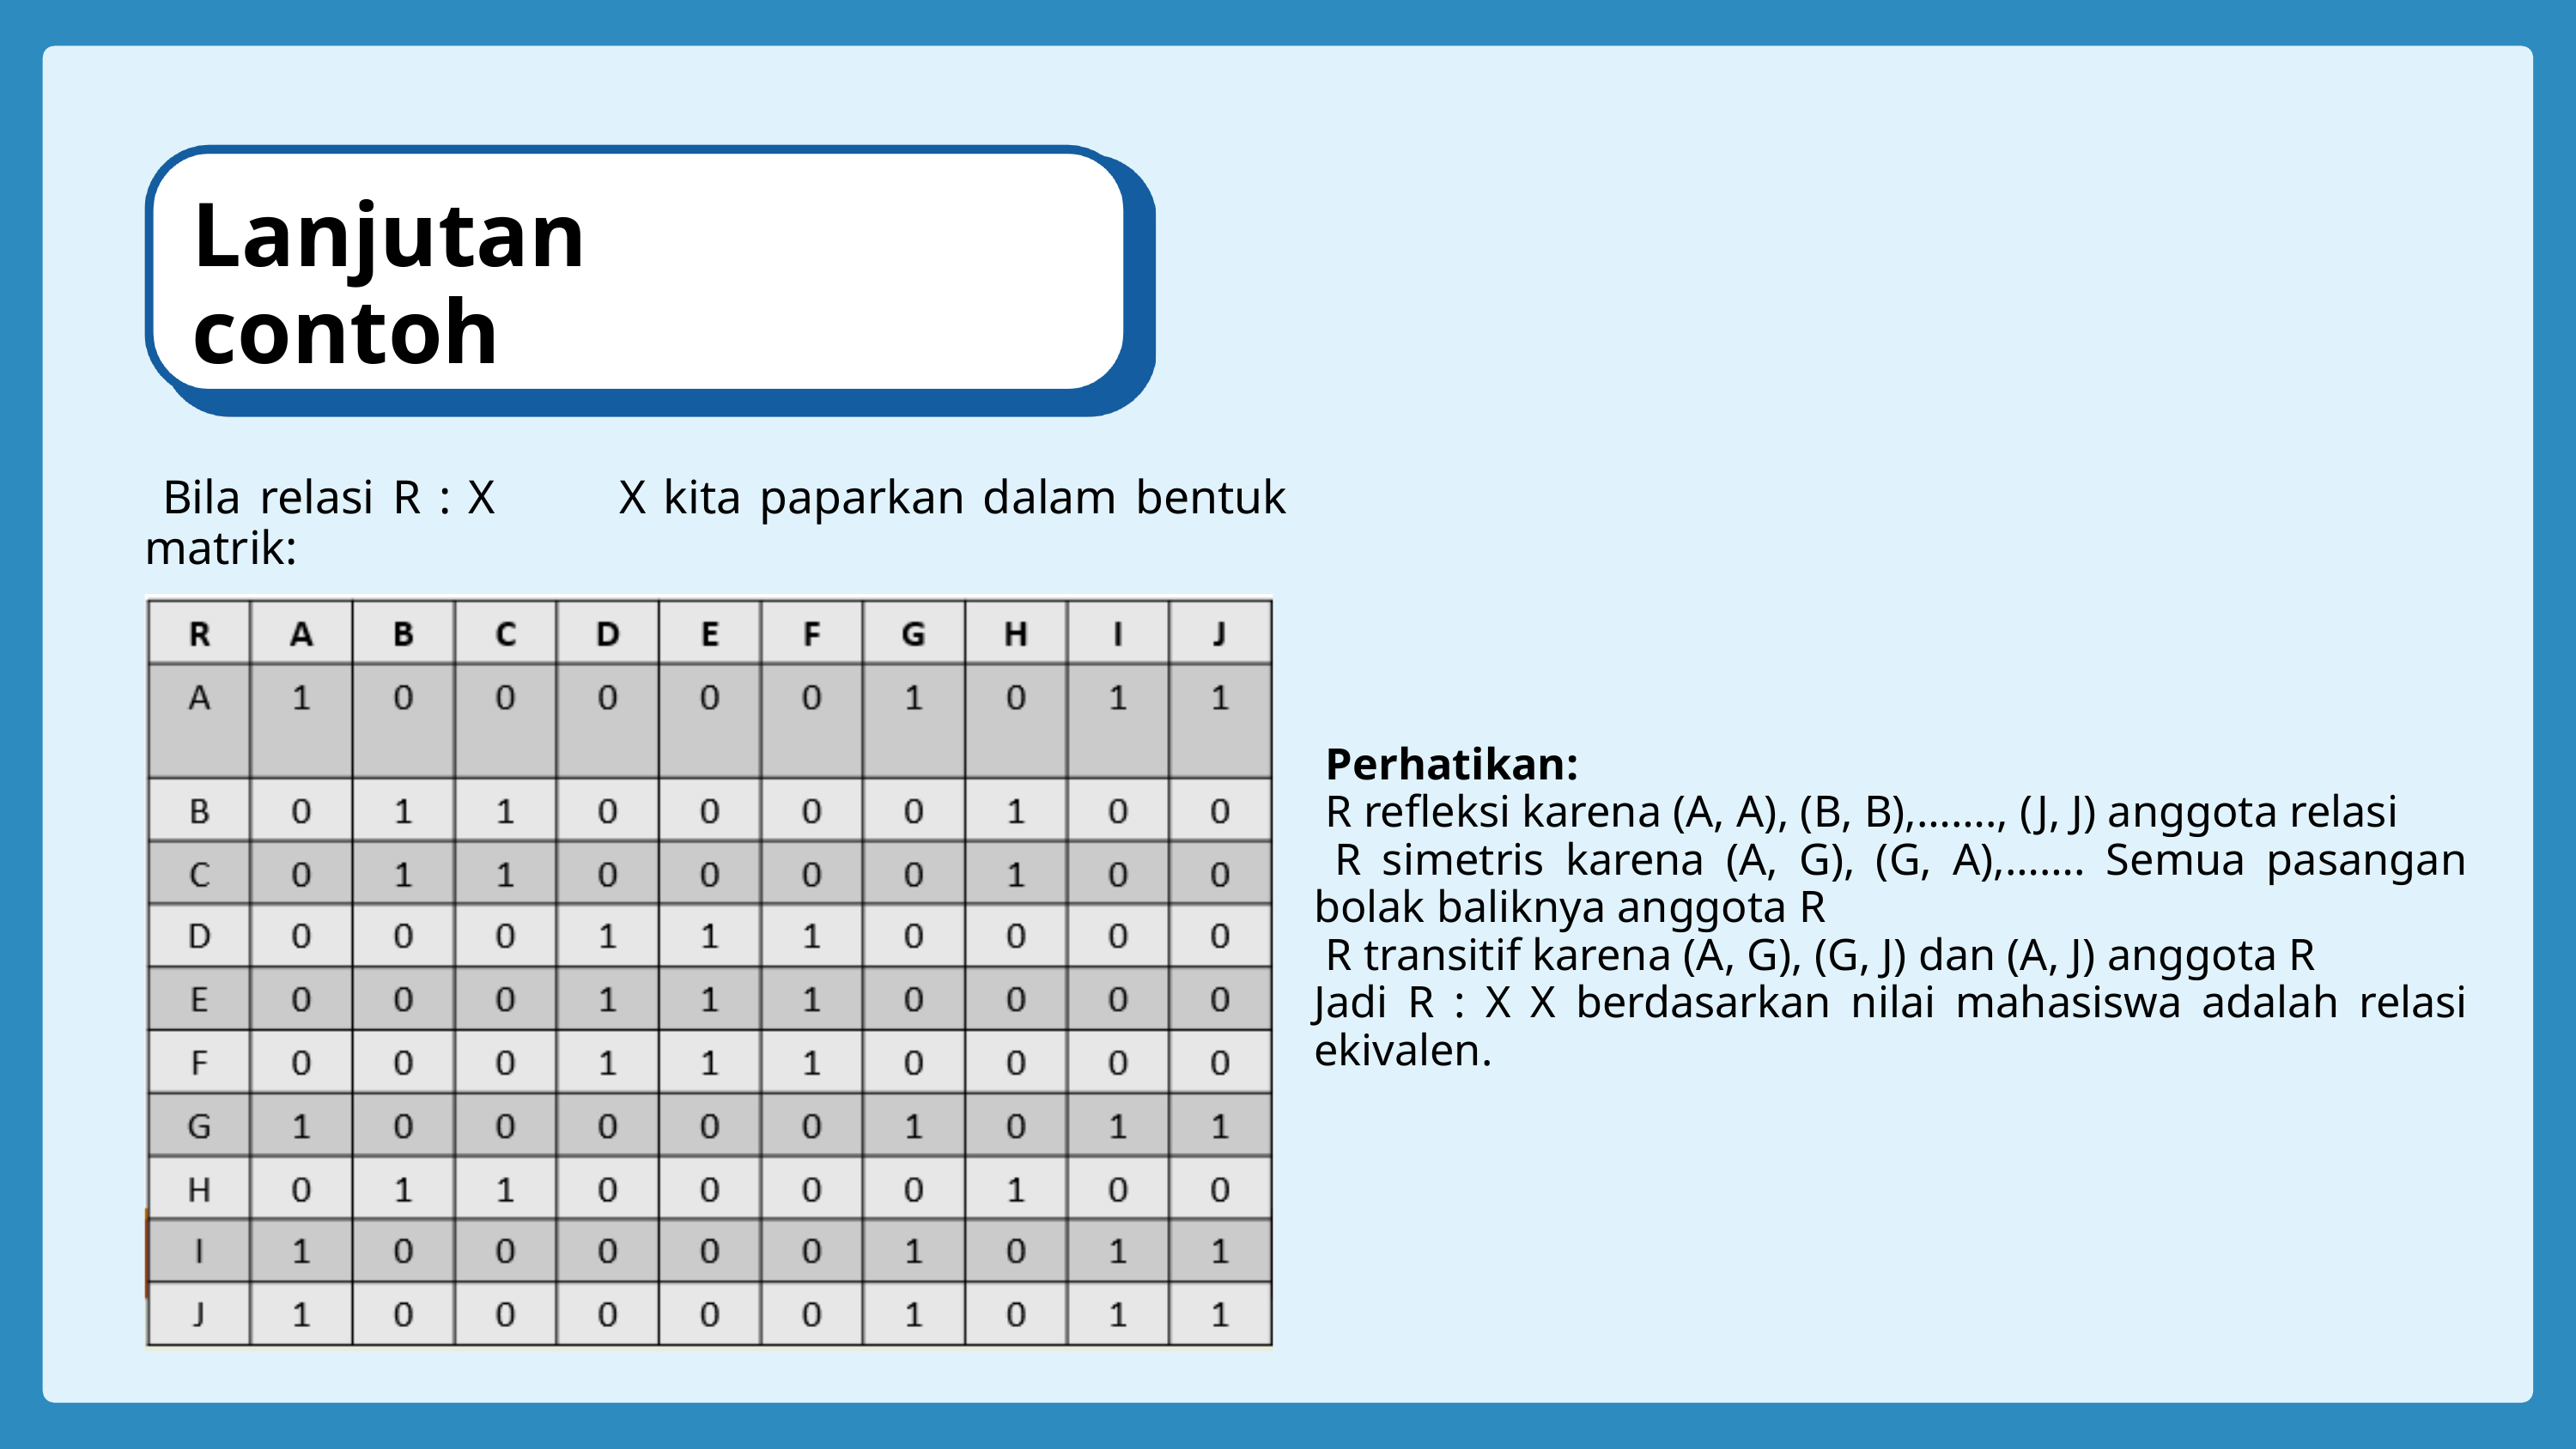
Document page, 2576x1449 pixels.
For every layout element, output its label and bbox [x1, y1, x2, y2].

text_box [42, 45, 2534, 1404]
